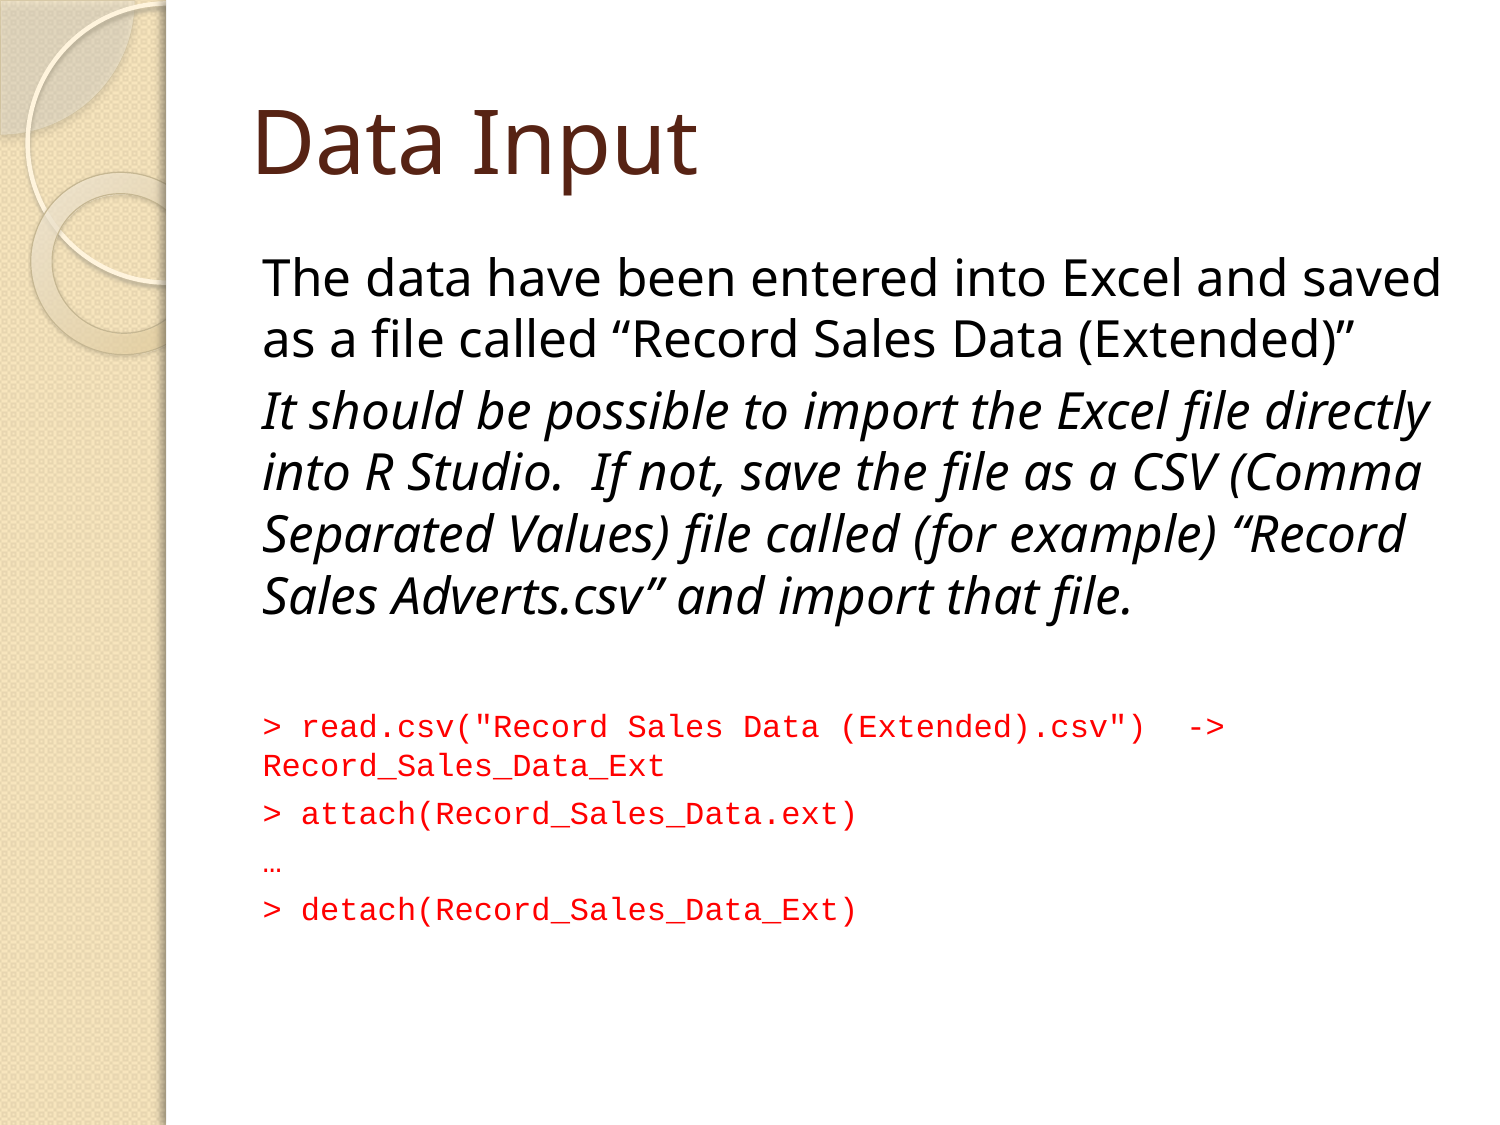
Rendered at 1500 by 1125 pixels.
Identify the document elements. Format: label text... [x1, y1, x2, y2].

title Data Input [235, 45, 1466, 233]
list The data have been entered into Excel and saved as a file called “Record Sales Data (Extended)” It should be possible to import the Excel file directly into R Studio. If not, save the file as a CSV (Comma Separated Values) file called (for example) “Record Sales Adverts.csv” and import that file. > read.csv("Record Sales Data (Extended).csv") -> Record_Sales_Data_Ext > attach(Record_Sales_Data.ext) … > detach(Record_Sales_Data_Ext) [235, 237, 1466, 1025]
